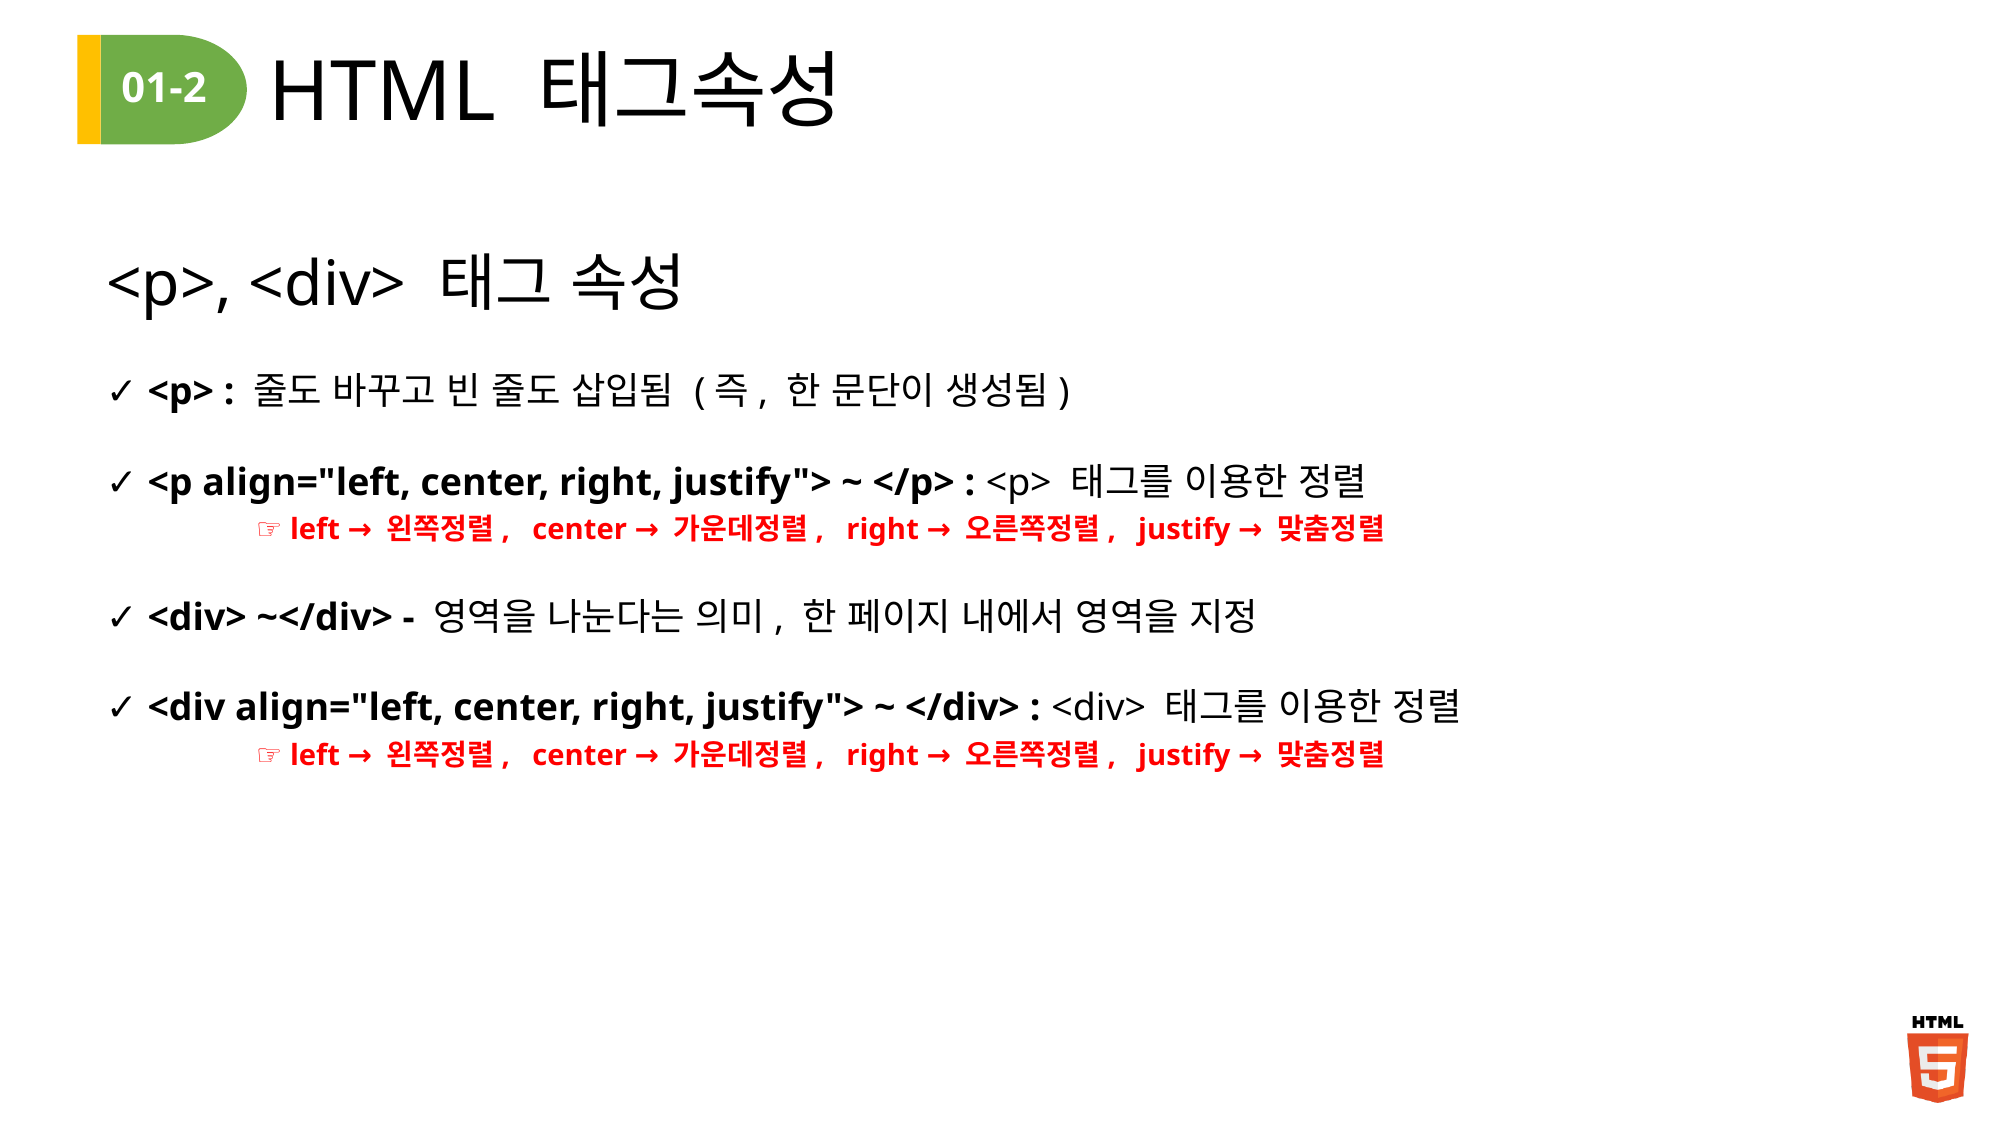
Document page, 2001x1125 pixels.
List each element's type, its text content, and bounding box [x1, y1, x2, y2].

text_box 01-2 [106, 52, 253, 118]
text_box <p>, <div> 태그 속성 ✓ <p> : 줄도 바꾸고 빈 줄도 삽입됨 (즉, 한 문단이 생성됨) ✓ <p align="left, center, right, justify"> ~ </p> : <p> 태그를 이용한 정렬 ☞ left → 왼쪽정렬, center → 가운데정렬, right → 오른쪽정렬, justify → 맞춤정렬 ✓ <div> ~</div> - 영역을 나눈다는 의미, 한 페이지 내에서 영역을 지정 ✓ <div align="left, center, right, justify"> ~ </div> : <div> 태그를 이용한 정렬 ☞ left → 왼쪽정렬, center → 가운데정렬, right → 오른쪽정렬, justify → 맞춤정렬 [91, 235, 1982, 825]
picture [1894, 1016, 1981, 1103]
text_box HTML 태그속성 [253, 38, 1746, 149]
